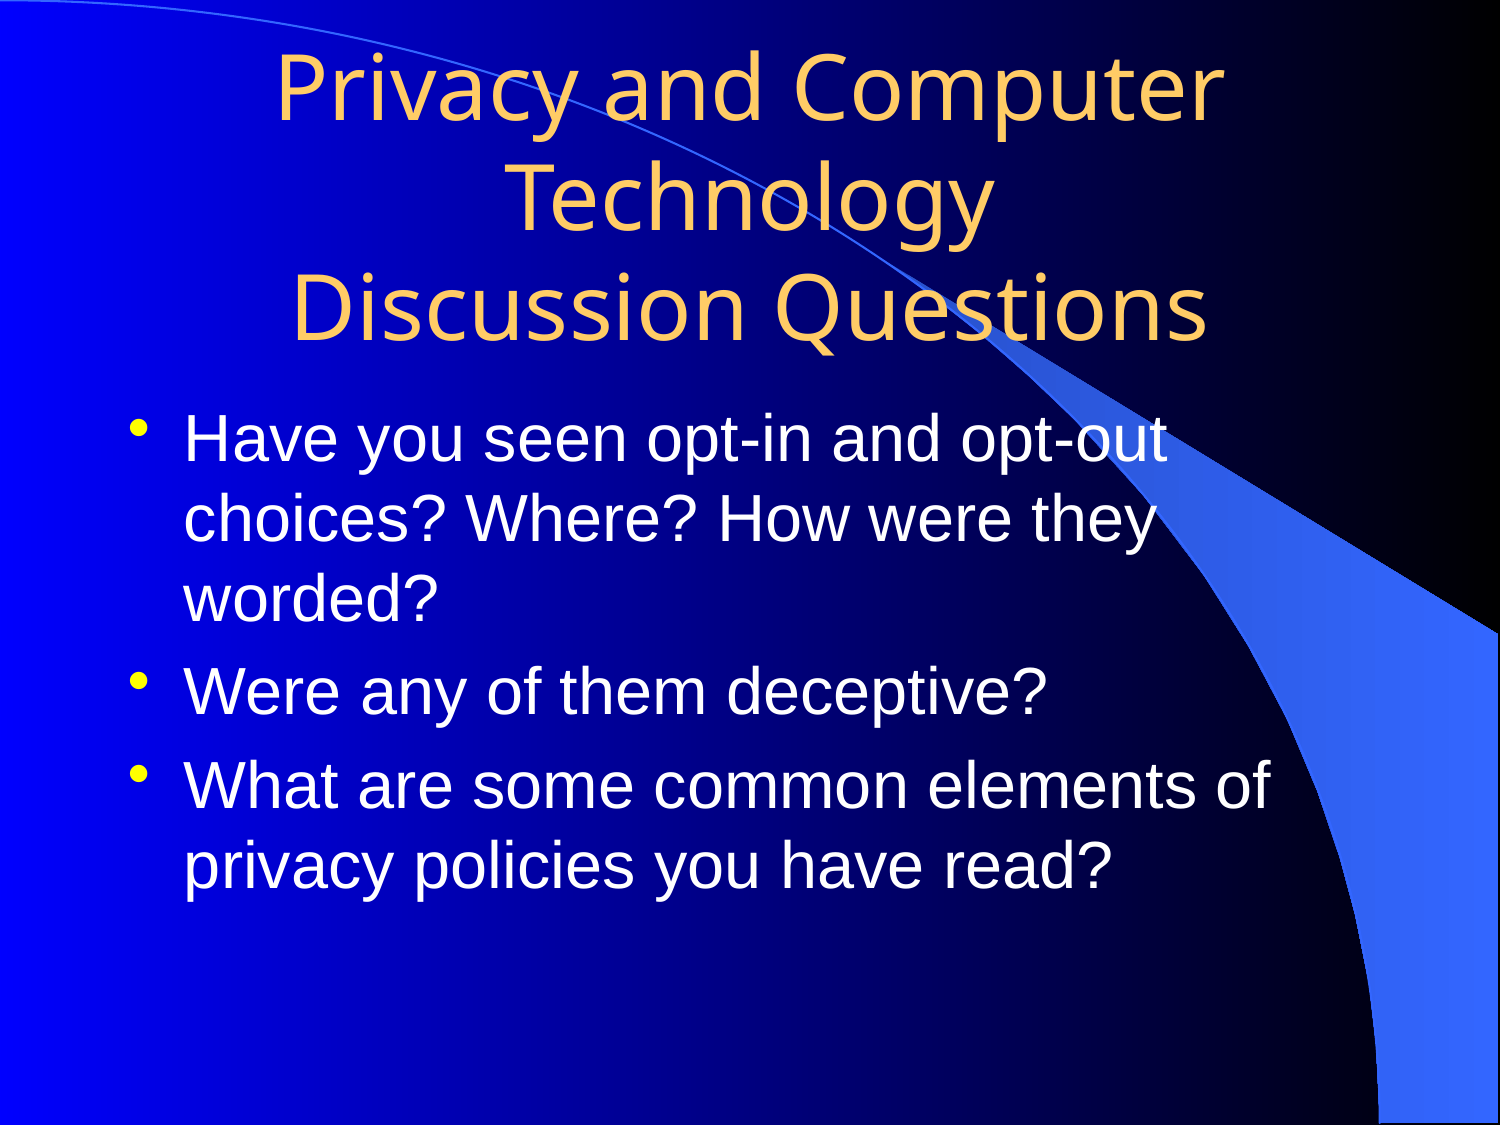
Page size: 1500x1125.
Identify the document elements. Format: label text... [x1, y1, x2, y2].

title Privacy and Computer Technology Discussion Questions [112, 99, 1388, 288]
list Have you seen opt-in and opt-out choices? Where? How were they worded? Were any of them deceptive? What are some common elements of privacy policies you have read? [112, 387, 1388, 976]
